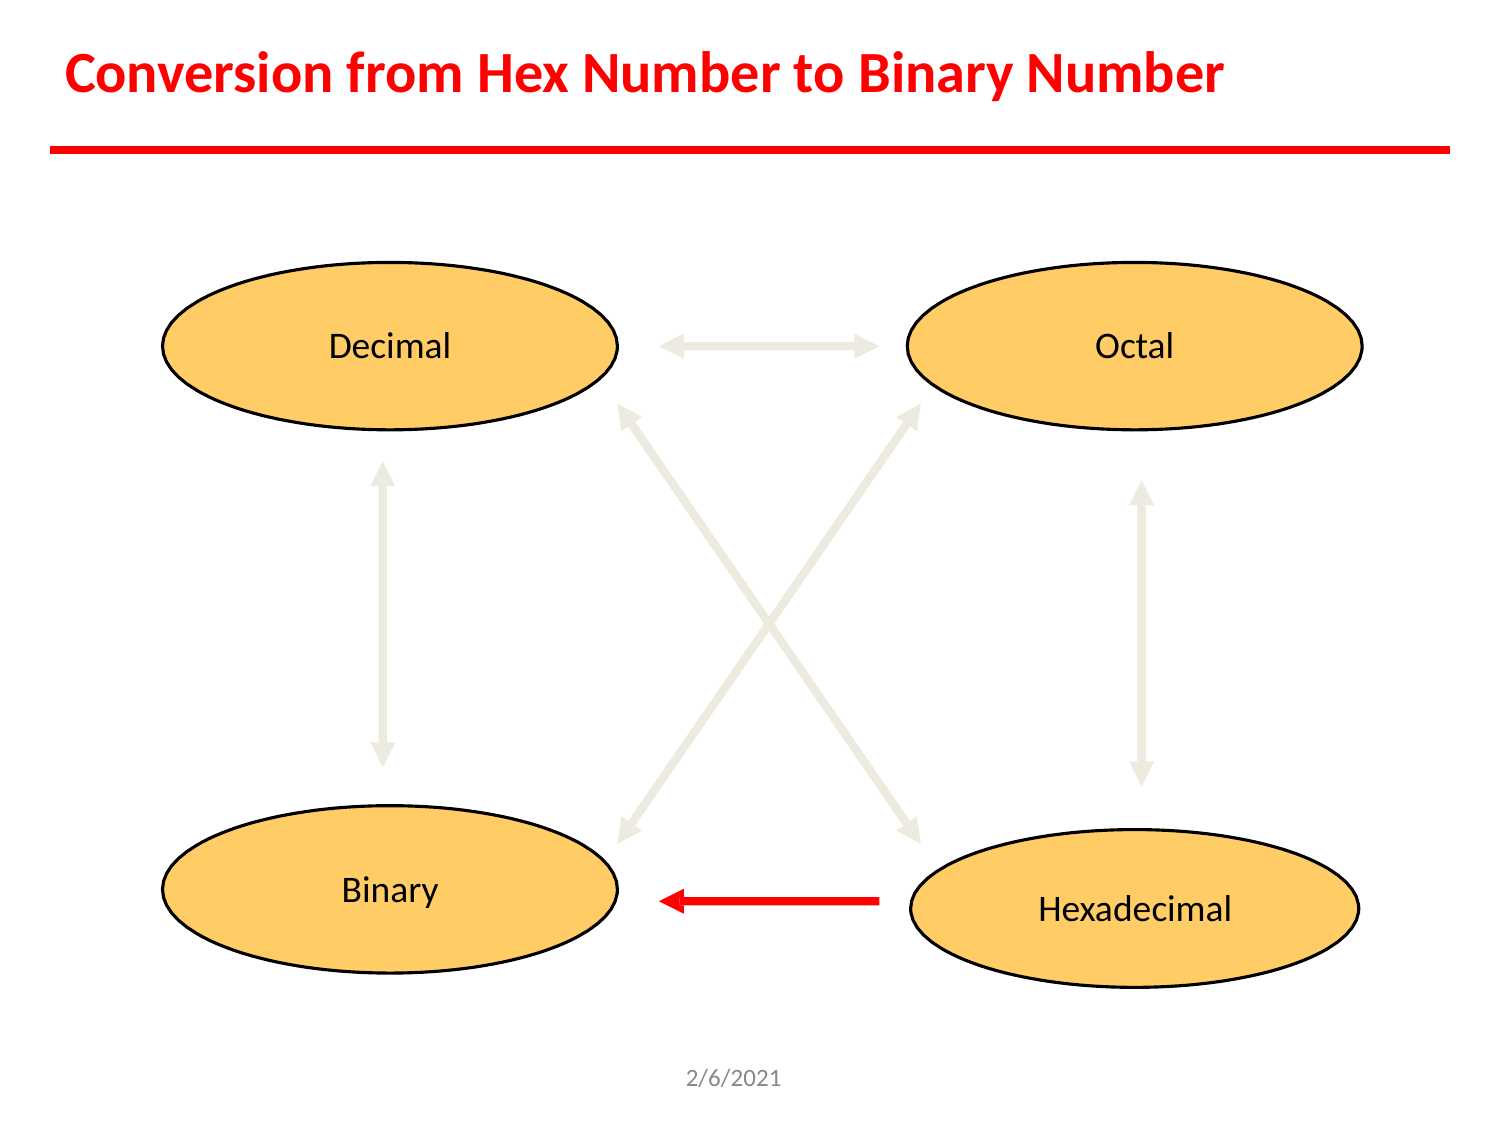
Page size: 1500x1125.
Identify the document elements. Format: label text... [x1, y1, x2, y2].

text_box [370, 333, 1155, 914]
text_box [910, 829, 1360, 988]
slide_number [683, 1060, 817, 1090]
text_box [906, 262, 1363, 431]
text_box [162, 262, 618, 431]
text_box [162, 805, 618, 974]
title Conversion from Hex Number to Binary Number [62, 31, 1232, 106]
